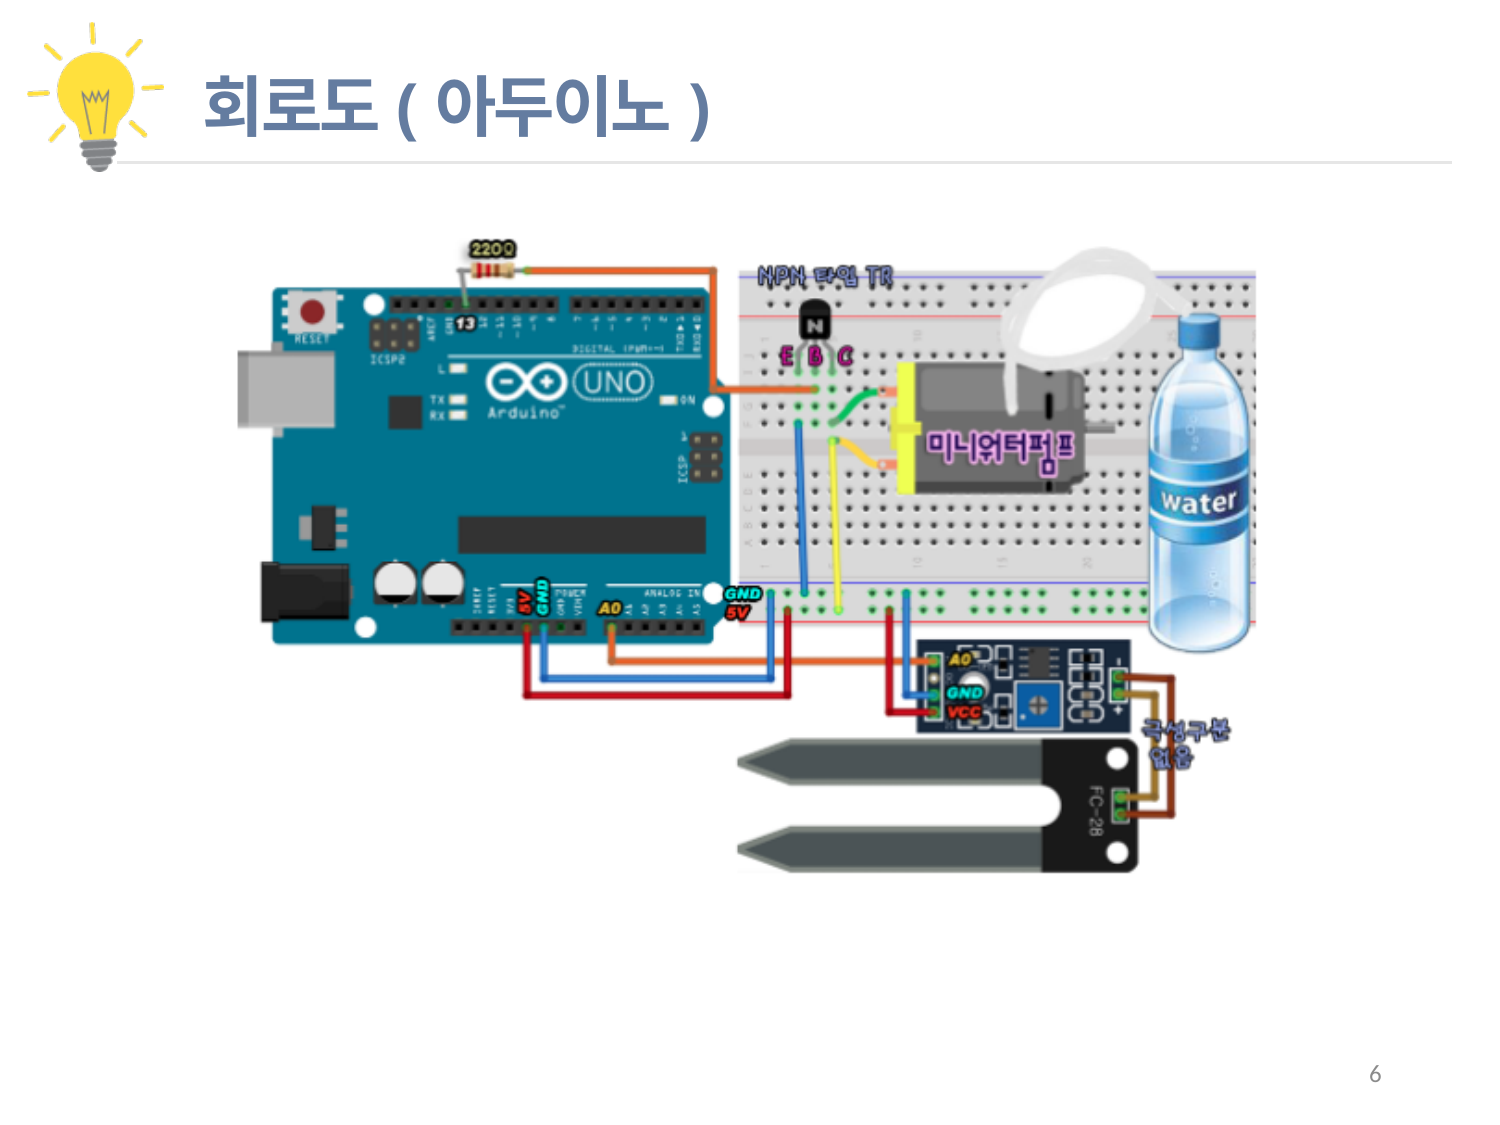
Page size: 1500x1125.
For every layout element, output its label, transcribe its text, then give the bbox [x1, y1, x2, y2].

list 회로도(아두이노) [187, 66, 1432, 153]
picture [27, 22, 164, 172]
picture [227, 234, 1273, 890]
slide_number 6 [1059, 1042, 1397, 1103]
